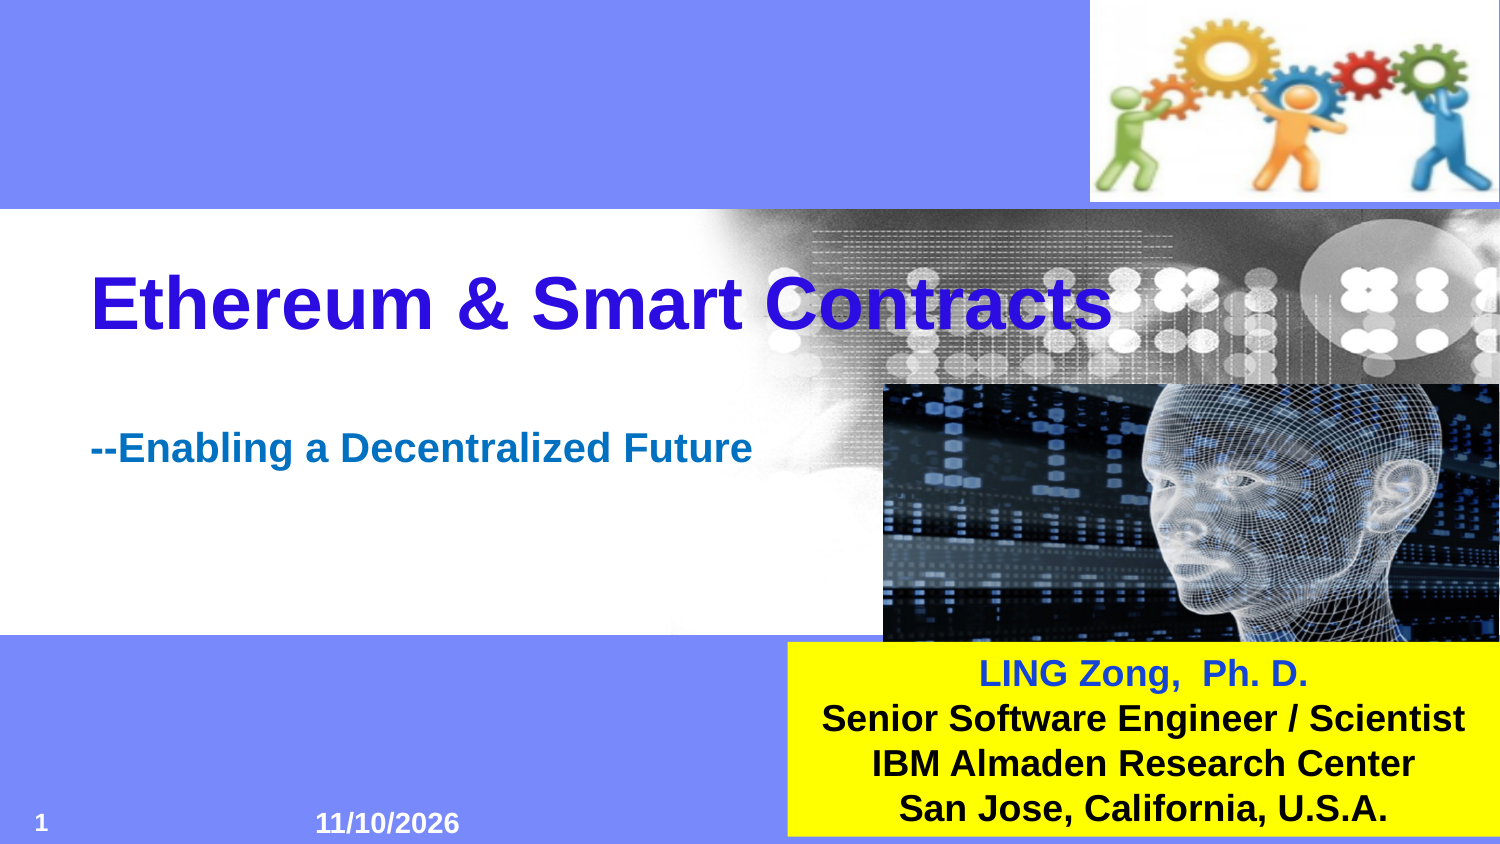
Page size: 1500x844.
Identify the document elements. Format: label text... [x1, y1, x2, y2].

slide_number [300, 796, 620, 828]
text_box LING Zong, Ph. D. Senior Software Engineer / Scientist IBM Almaden Research Center San Jose, California, U.S.A. [787, 641, 1500, 837]
picture [0, 209, 1500, 642]
picture [1090, 0, 1499, 202]
title Ethereum & Smart Contracts --Enabling a Decentralized Future [75, 234, 1450, 487]
slide_number 1 [19, 798, 185, 839]
